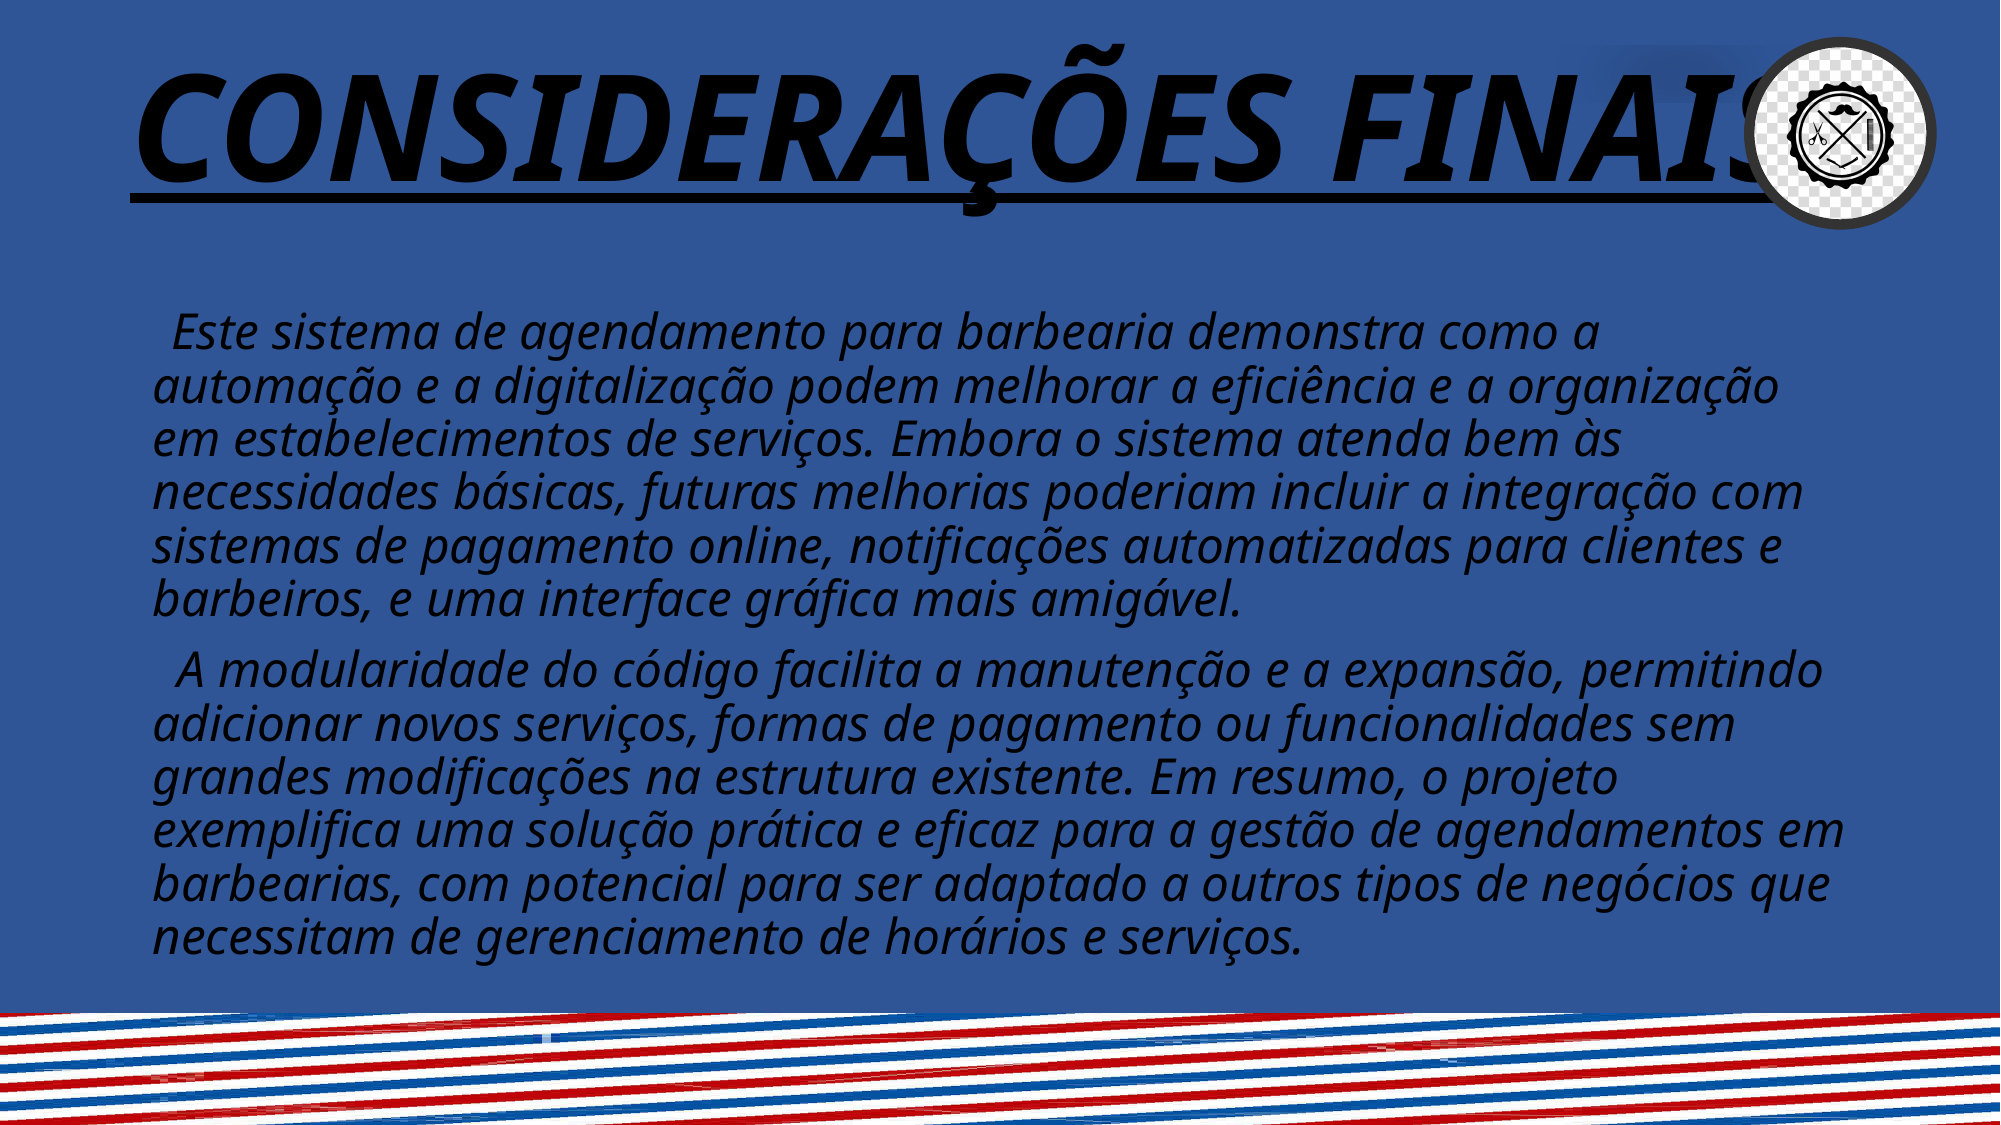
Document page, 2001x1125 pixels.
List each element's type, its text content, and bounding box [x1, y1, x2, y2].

list Este sistema de agendamento para barbearia demonstra como a automação e a digitalização podem melhorar a eficiência e a organização em estabelecimentos de serviços. Embora o sistema atenda bem às necessidades básicas, futuras melhorias poderiam incluir a integração com sistemas de pagamento online, notificações automatizadas para clientes e barbeiros, e uma interface gráfica mais amigável. A modularidade do código facilita a manutenção e a expansão, permitindo adicionar novos serviços, formas de pagamento ou funcionalidades sem grandes modificações na estrutura existente. Em resumo, o projeto exemplifica uma solução prática e eficaz para a gestão de agendamentos em barbearias, com potencial para ser adaptado a outros tipos de negócios que necessitam de gerenciamento de horários e serviços. [137, 299, 1863, 1013]
picture [1749, 42, 1932, 225]
picture [0, 1013, 2000, 1125]
title CONSIDERAÇÕES FINAIS [115, 24, 1841, 243]
